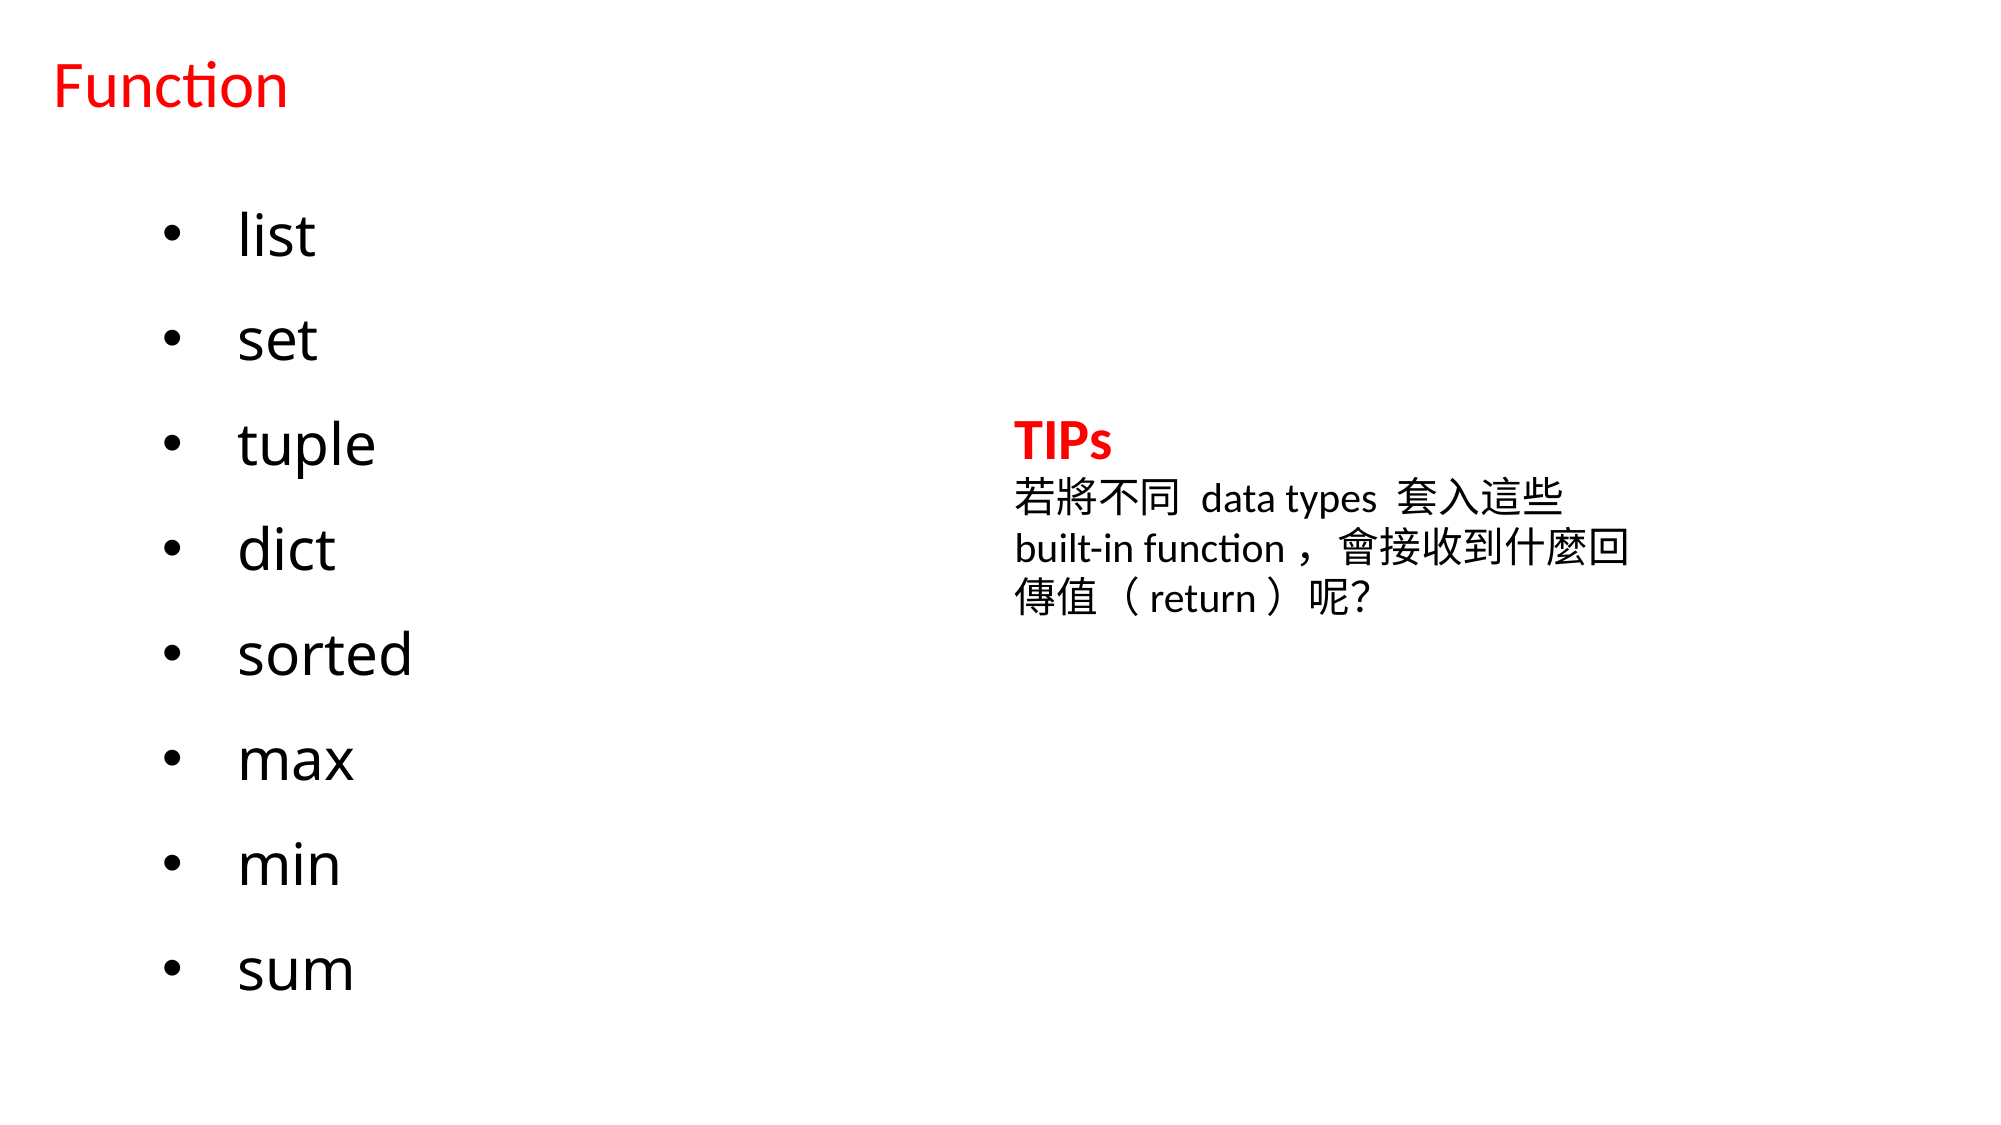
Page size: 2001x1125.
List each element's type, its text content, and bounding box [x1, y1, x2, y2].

text_box TIPs 若將不同 data types 套入這些 built-in function，會接收到什麼回傳值（return）呢？ [999, 393, 1646, 679]
text_box list set tuple dict sorted max min sum [147, 155, 1287, 1010]
text_box Function [38, 33, 1753, 128]
